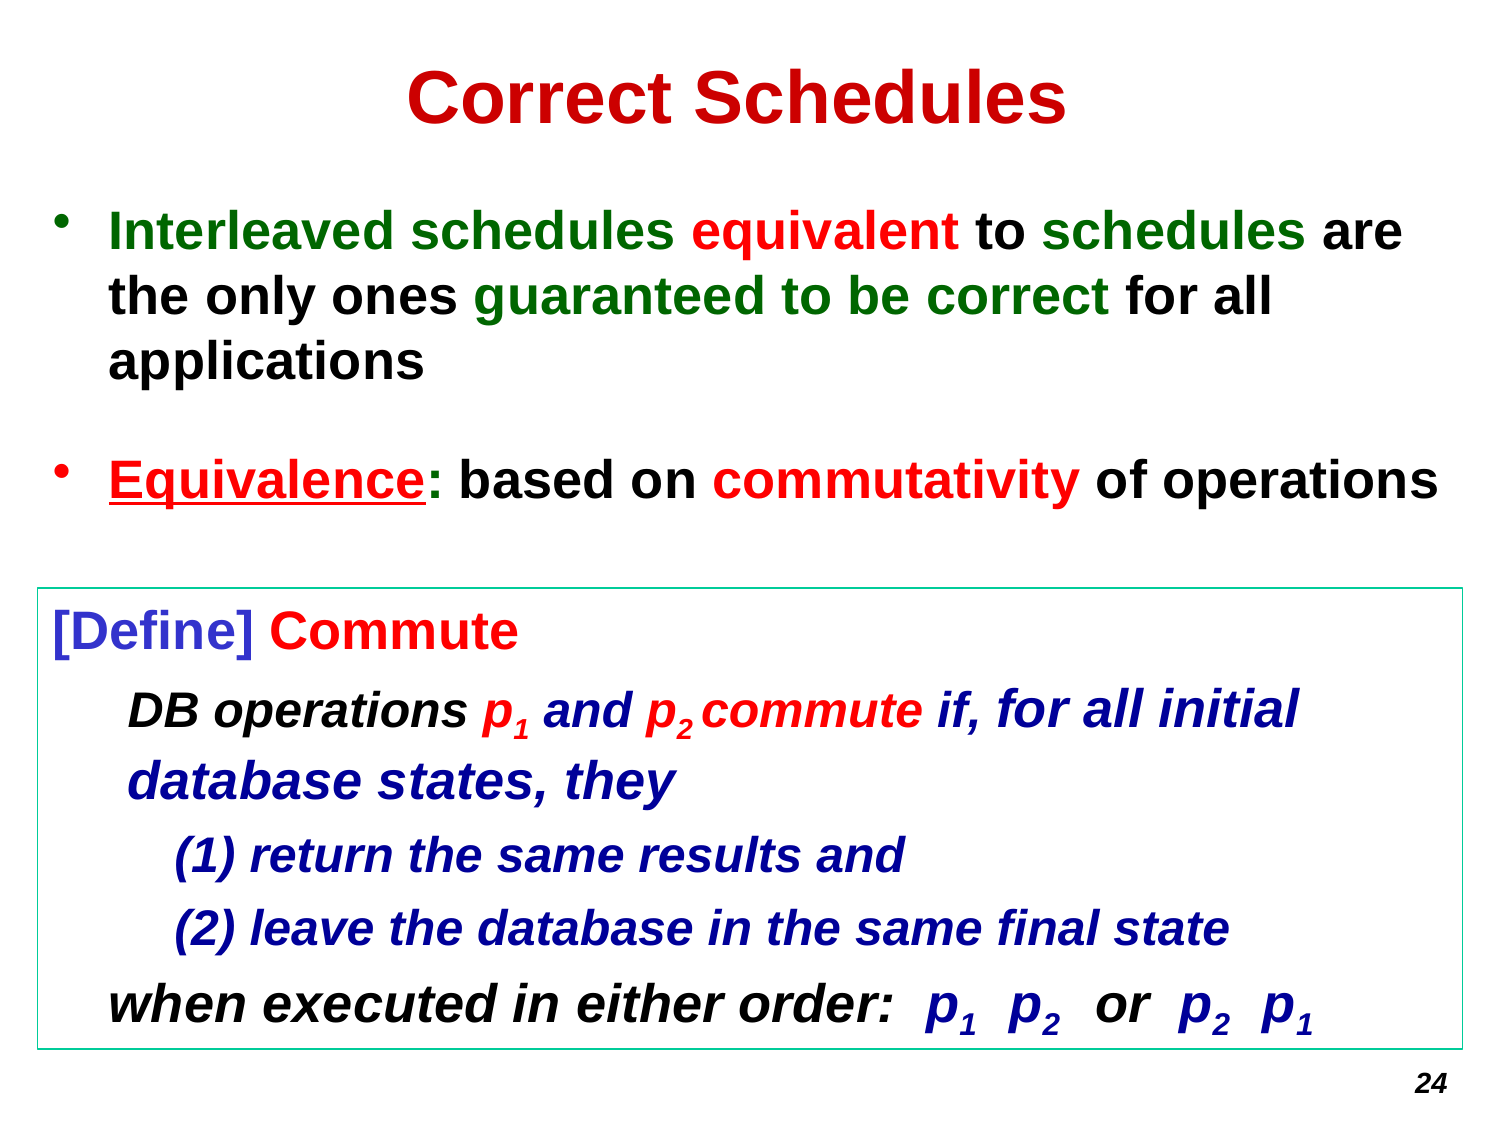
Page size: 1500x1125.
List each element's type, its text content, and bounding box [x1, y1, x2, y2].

text_box [1149, 1056, 1463, 1120]
title Correct Schedules [99, 24, 1376, 163]
text_box [Define] Commute DB operations p1 and p2 commute if, for all initial database states, they (1) return the same results and (2) leave the database in the same final state when executed in either order: p1 p2 or p2 p1 [37, 587, 1463, 1050]
list Interleaved schedules equivalent to schedules are the only ones guaranteed to be correct for all applications Equivalence: based on commutativity of operations [37, 187, 1463, 587]
